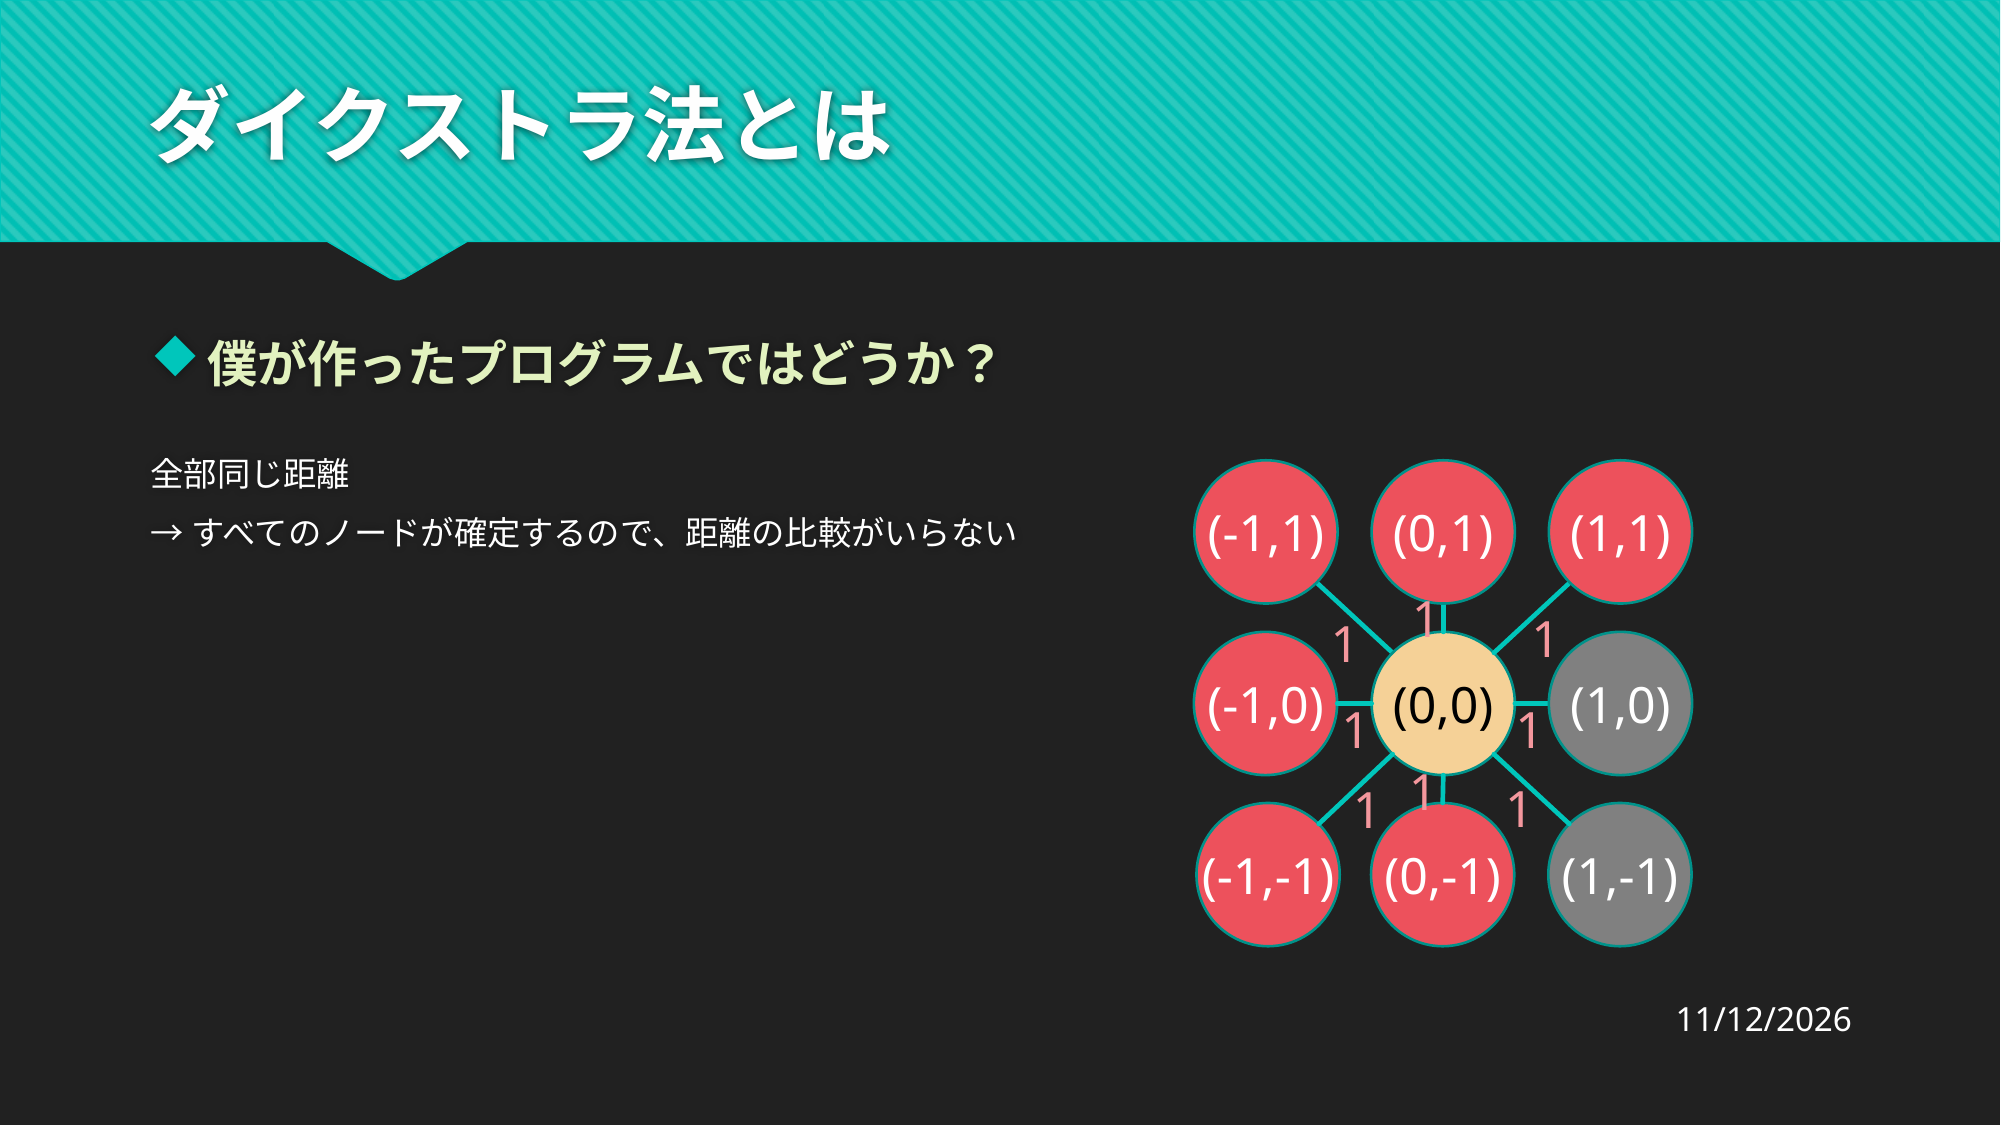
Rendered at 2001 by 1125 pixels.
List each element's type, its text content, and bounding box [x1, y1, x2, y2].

list 僕が作ったプログラムではどうか？ [135, 309, 1868, 416]
title ダイクストラ法とは [132, 43, 1868, 203]
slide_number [1646, 991, 1868, 1051]
list 全部同じ距離 →すべてのノードが確定するので、距離の比較がいらない [135, 445, 1067, 962]
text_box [1193, 460, 1693, 947]
